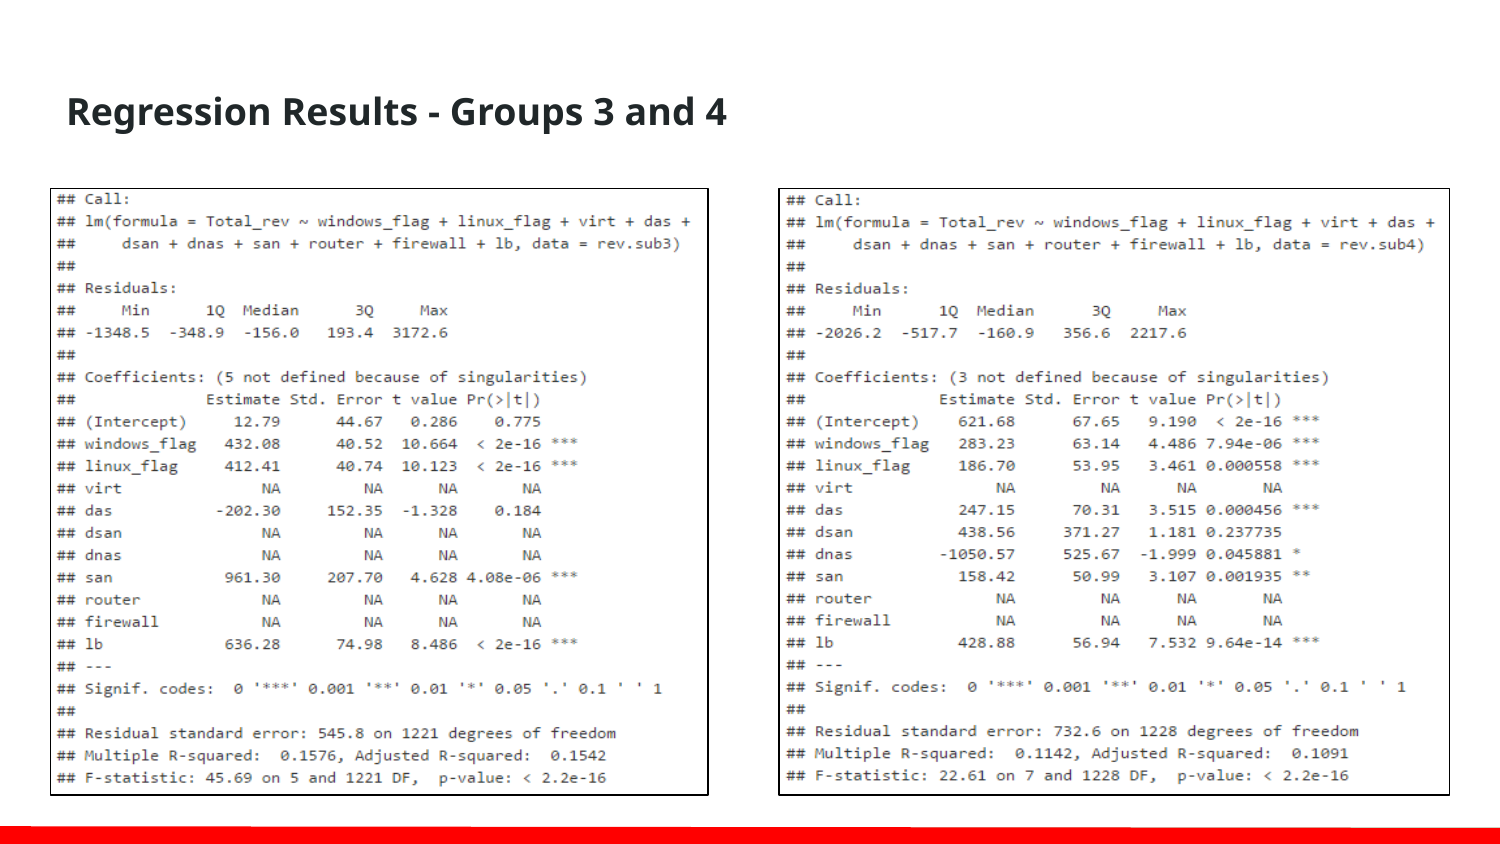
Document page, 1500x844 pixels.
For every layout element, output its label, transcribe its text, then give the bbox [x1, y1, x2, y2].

picture [50, 188, 708, 795]
title Regression Results - Groups 3 and 4 [51, 72, 1449, 167]
picture [779, 188, 1450, 795]
